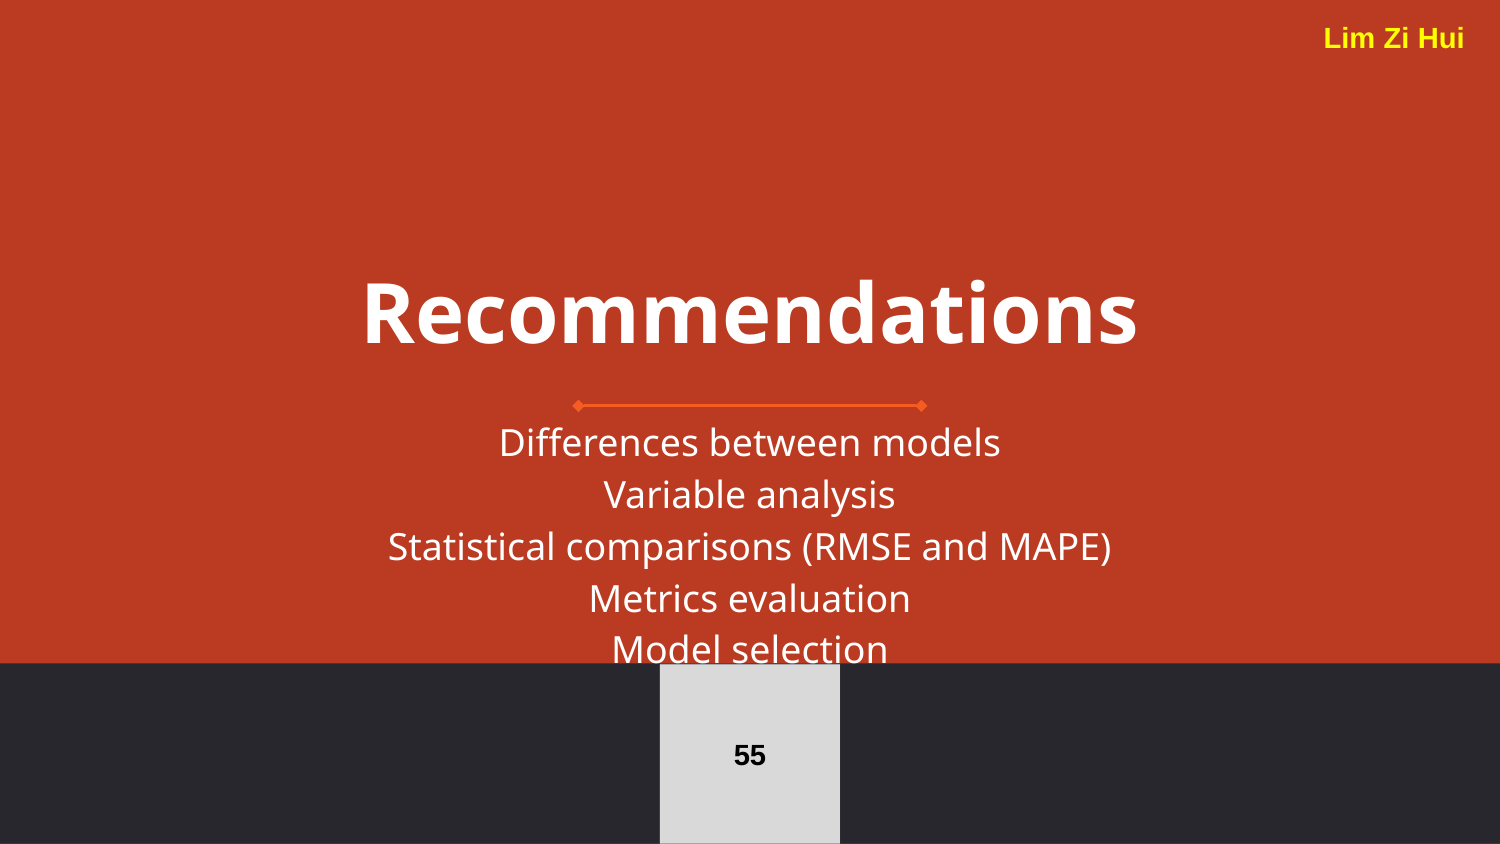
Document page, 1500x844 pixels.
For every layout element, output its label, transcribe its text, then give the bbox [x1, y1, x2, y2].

text_box Lim Zi Hui [1308, 12, 1494, 62]
title Recommendations [284, 184, 1216, 375]
text_box 55 [659, 664, 840, 844]
subtitle Differences between models Variable analysis Statistical comparisons (RMSE and MAPE) Metrics evaluation Model selection [284, 397, 1216, 703]
